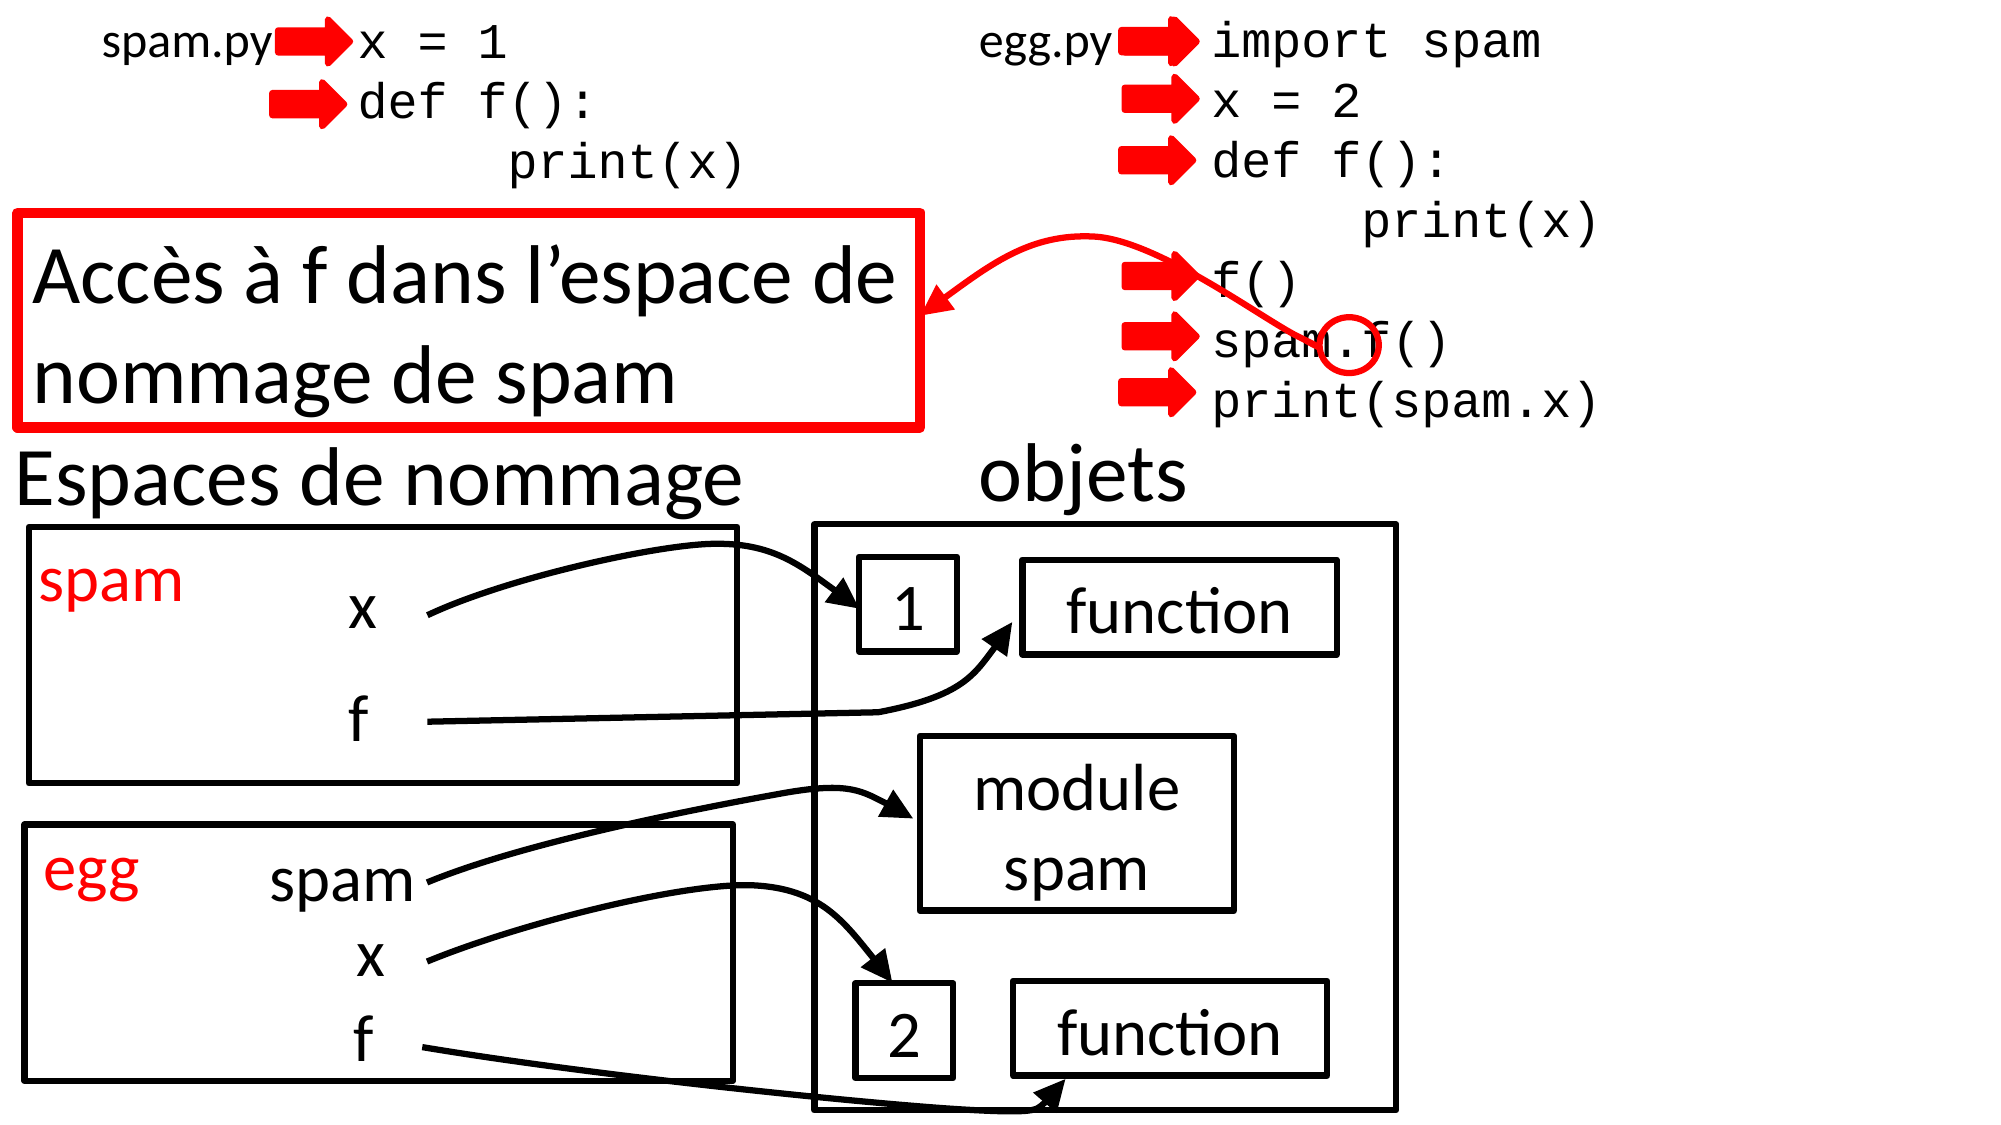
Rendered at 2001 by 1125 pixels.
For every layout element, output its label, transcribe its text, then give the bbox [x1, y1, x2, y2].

text_box egg.py [964, 0, 1175, 75]
text_box [742, 545, 809, 611]
text_box spam.py [86, 0, 298, 75]
text_box import spam x = 2 def f(): print(x) f() spam.f() print(spam.x) [1196, 0, 1653, 435]
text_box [23, 526, 738, 784]
text_box [742, 656, 809, 716]
text_box x = 1 def f(): print(x) [342, 0, 799, 196]
text_box [669, 789, 809, 842]
text_box [1174, 19, 1197, 64]
text_box [272, 82, 345, 127]
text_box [814, 410, 1531, 1111]
text_box Espaces de nommage [0, 414, 771, 530]
text_box [729, 1062, 809, 1097]
text_box [738, 885, 809, 979]
text_box [1121, 19, 1194, 64]
text_box [1124, 76, 1197, 121]
text_box [1121, 138, 1194, 183]
text_box [278, 19, 351, 64]
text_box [17, 212, 1380, 431]
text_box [24, 816, 734, 1082]
